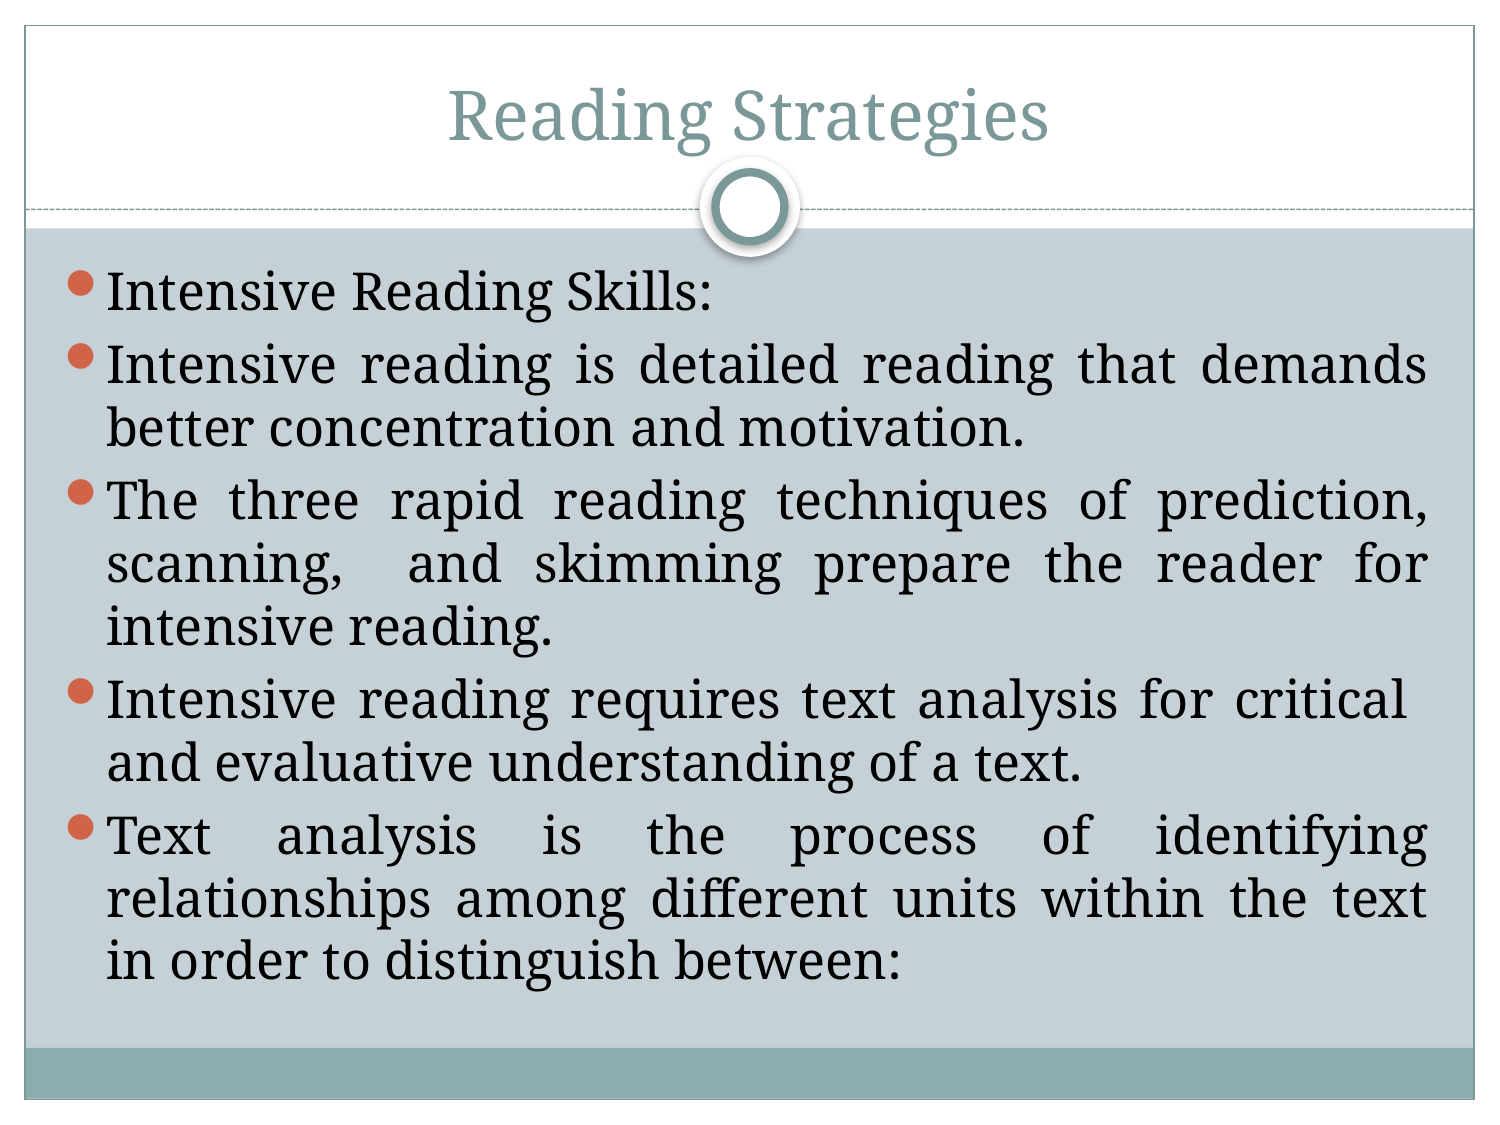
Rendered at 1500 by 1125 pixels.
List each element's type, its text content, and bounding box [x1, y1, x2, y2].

title Reading Strategies [49, 37, 1450, 162]
list Intensive Reading Skills: Intensive reading is detailed reading that demands better concentration and motivation. The three rapid reading techniques of prediction, scanning, and skimming prepare the reader for intensive reading. Intensive reading requires text analysis for critical and evaluative understanding of a text. Text analysis is the process of identifying relationships among different units within the text in order to distinguish between: [49, 250, 1445, 1001]
